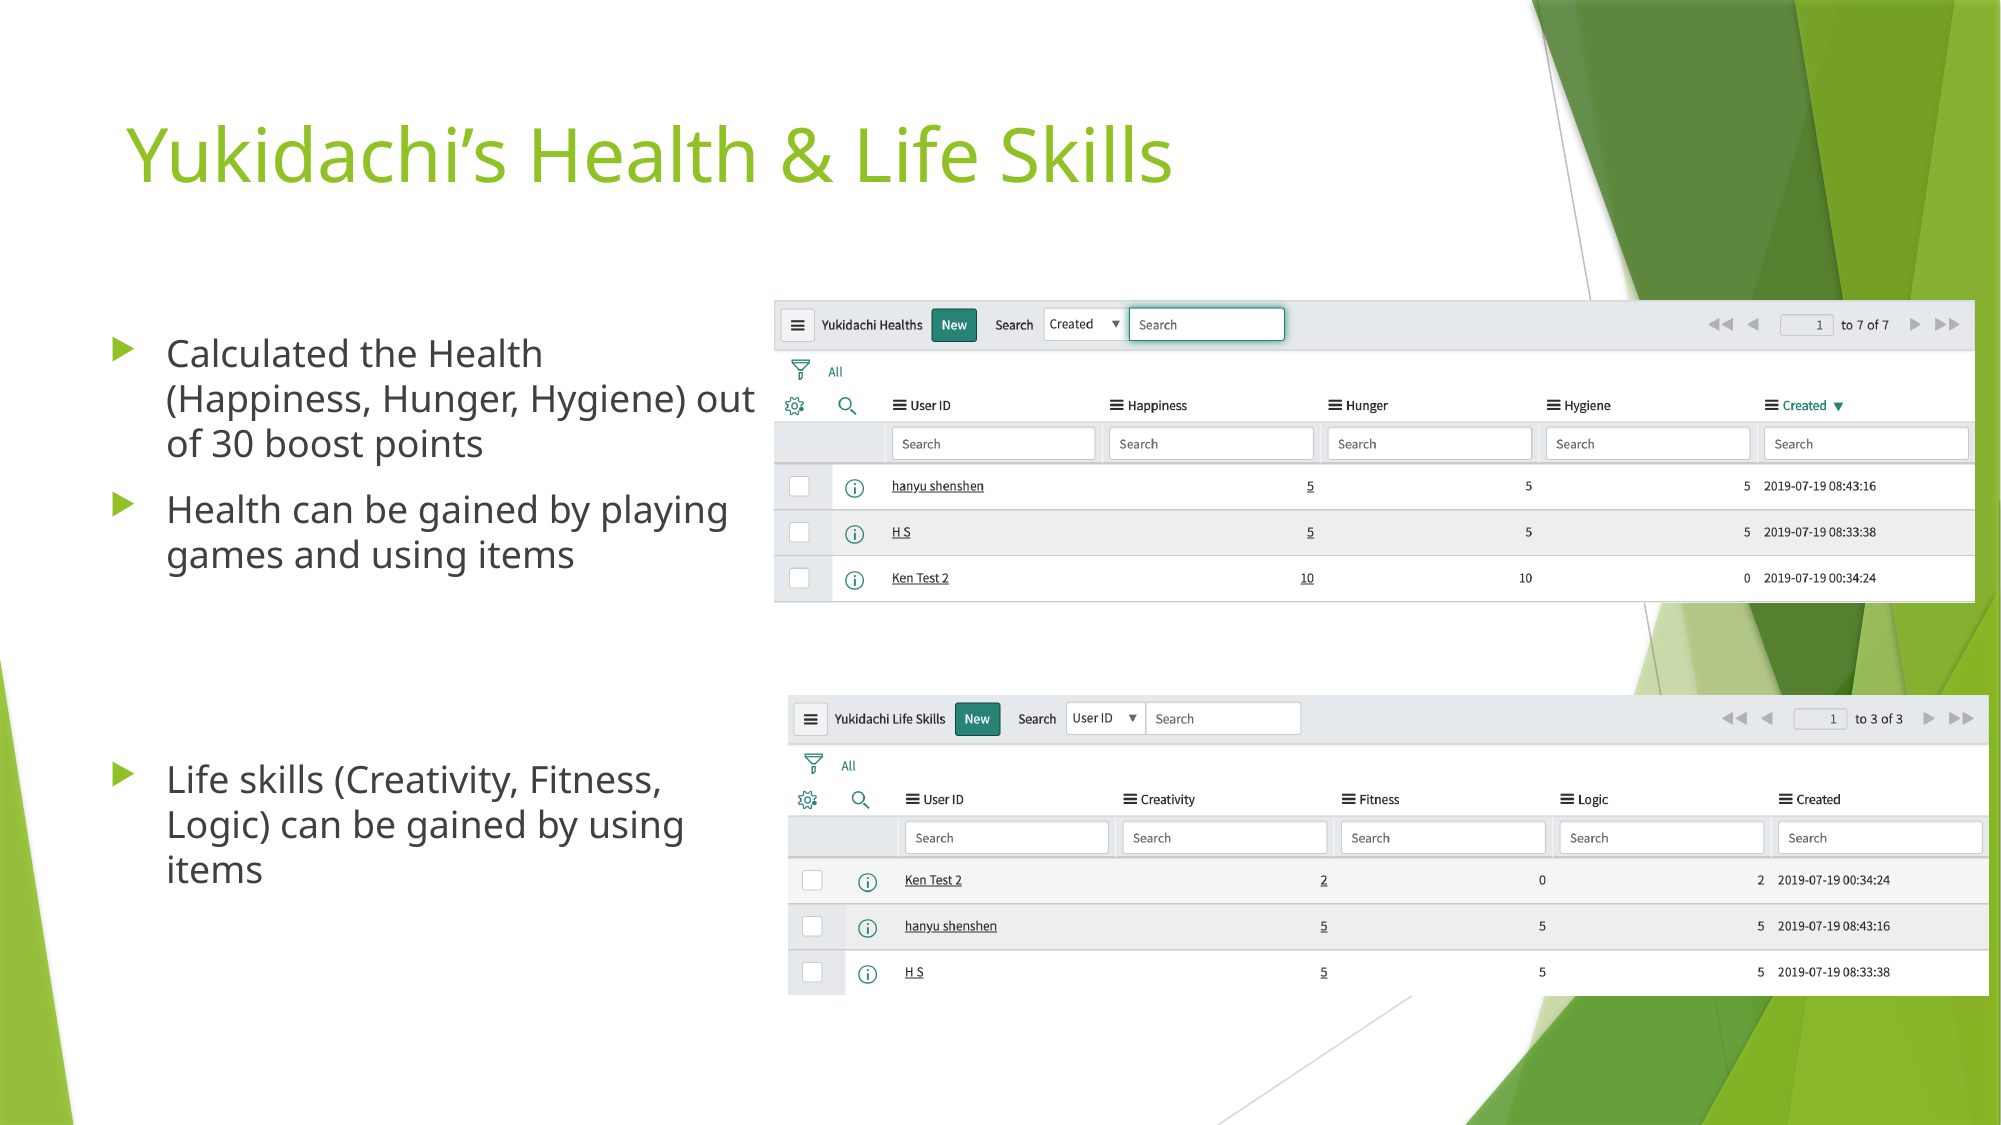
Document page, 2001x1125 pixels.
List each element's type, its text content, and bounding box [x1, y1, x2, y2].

text_box Life skills (Creativity, Fitness, Logic) can be gained by using items [94, 748, 775, 966]
title Yukidachi’s Health & Life Skills [111, 99, 1522, 317]
list Calculated the Health (Happiness, Hunger, Hygiene) out of 30 boost points Health can be gained by playing games and using items [94, 322, 769, 603]
picture [773, 300, 1975, 603]
picture [787, 695, 1989, 996]
